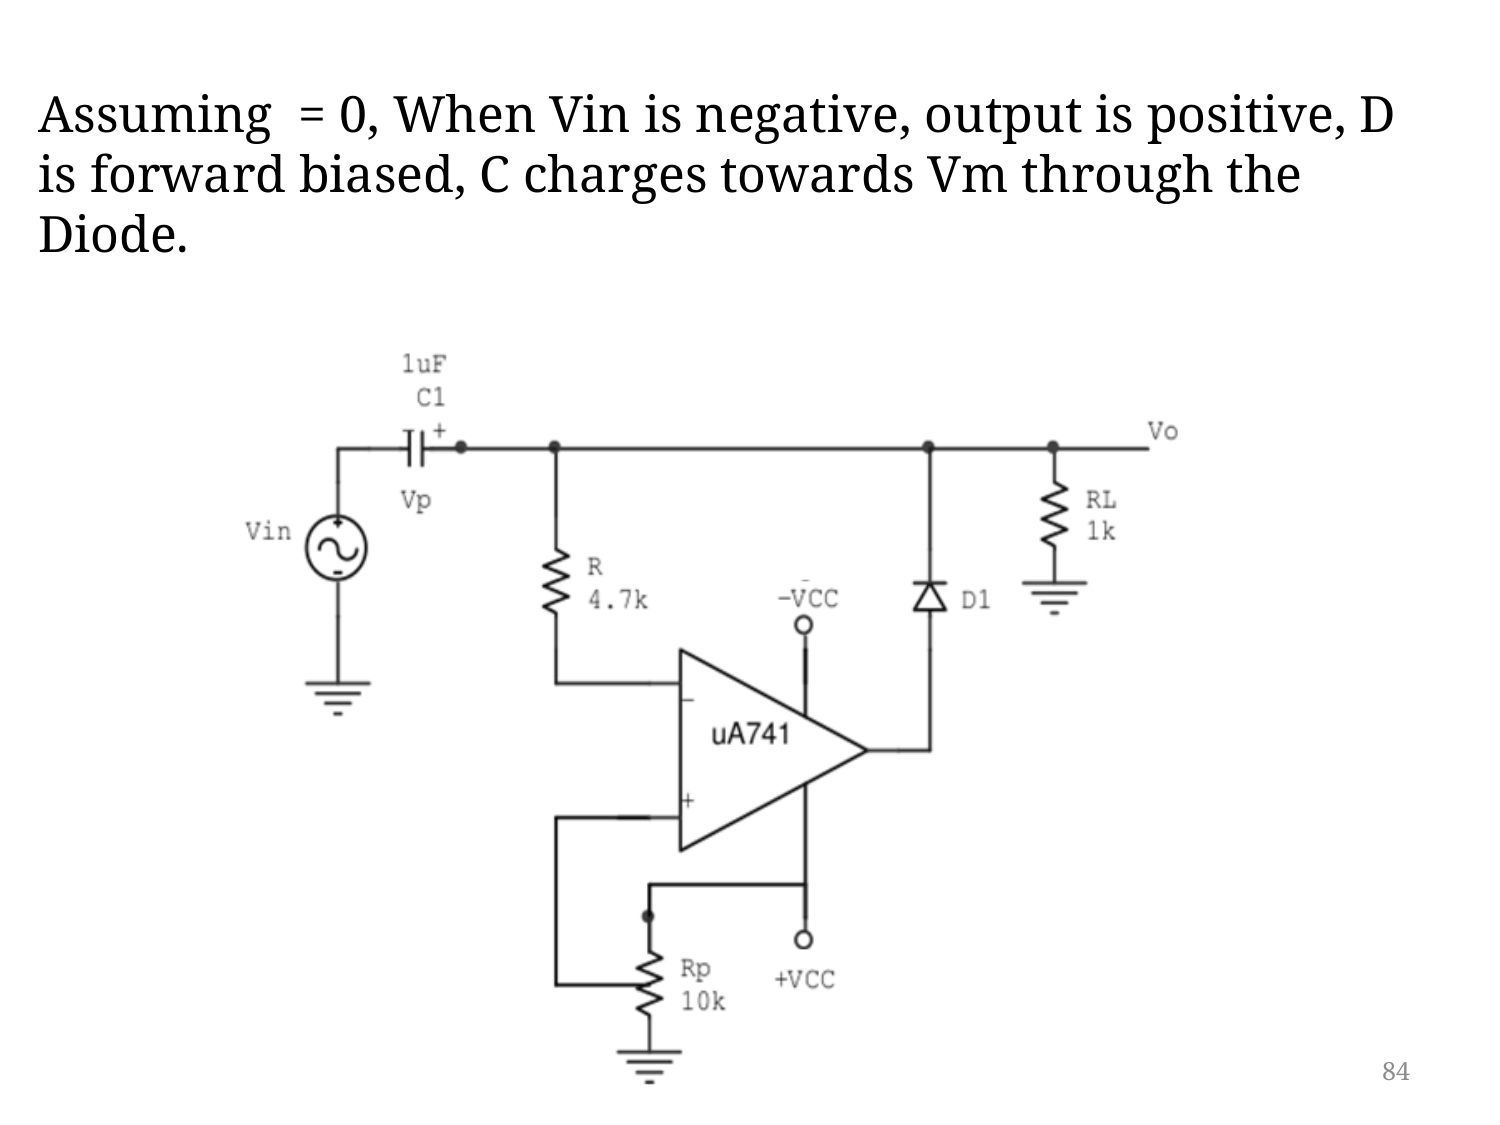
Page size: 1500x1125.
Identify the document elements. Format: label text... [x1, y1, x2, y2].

slide_number 84 [1191, 1042, 1425, 1103]
picture [237, 352, 1188, 1101]
